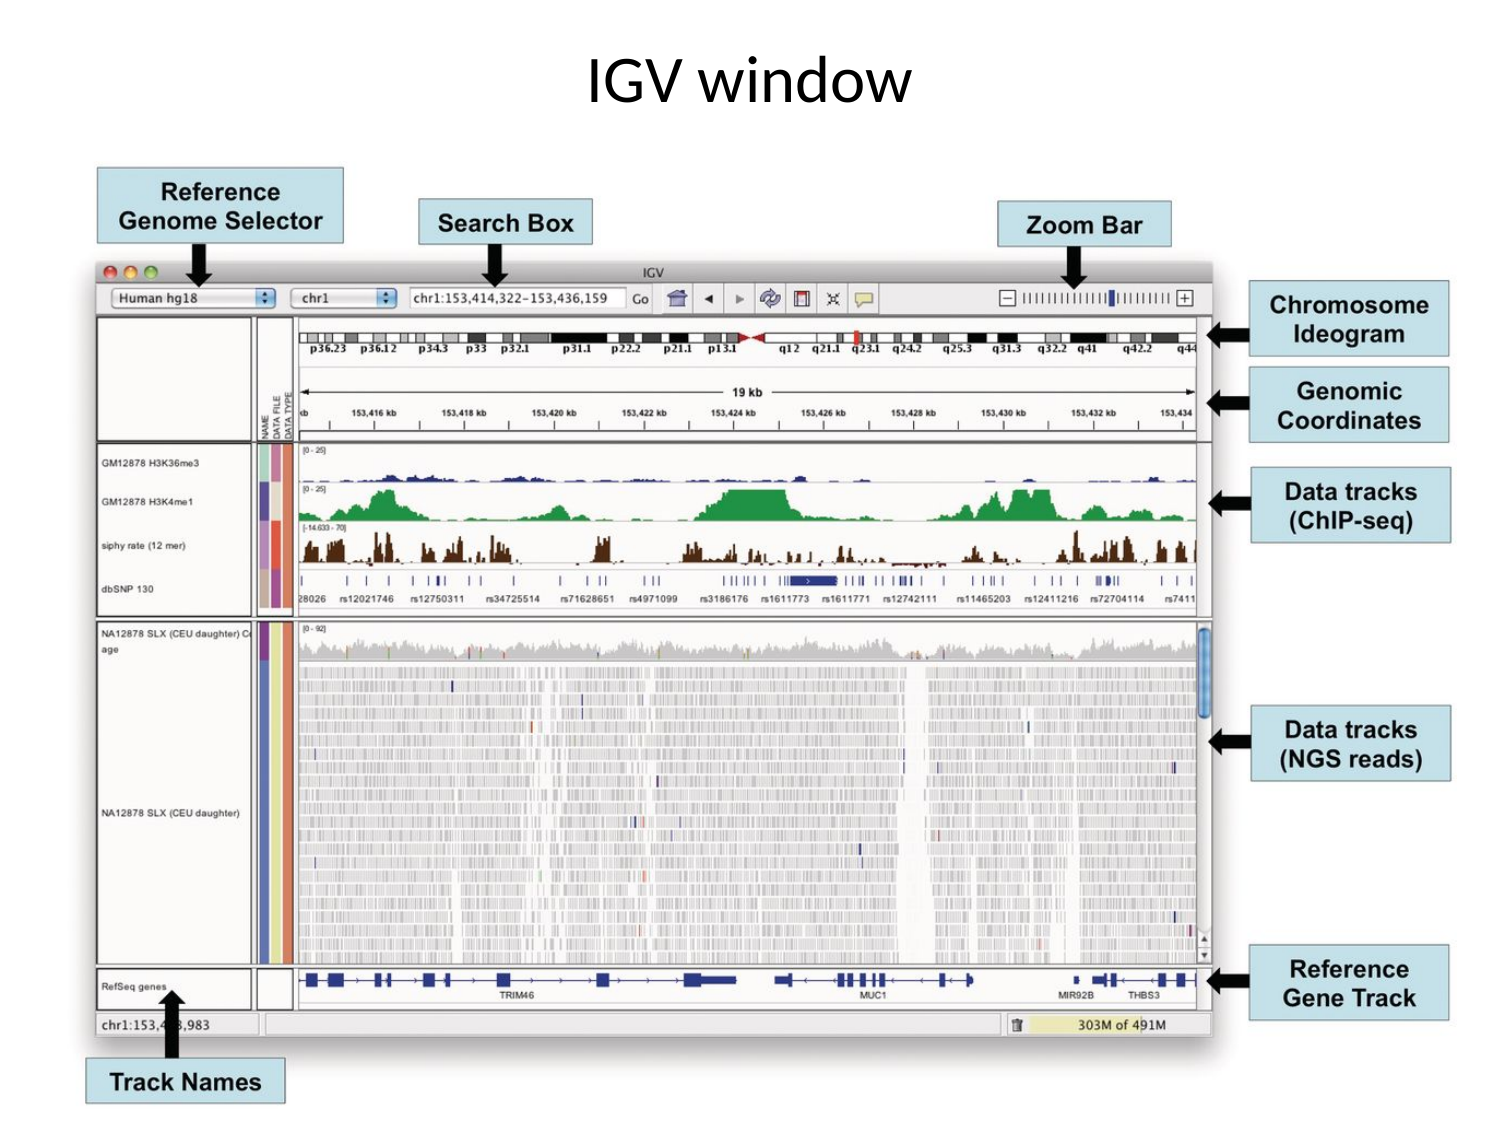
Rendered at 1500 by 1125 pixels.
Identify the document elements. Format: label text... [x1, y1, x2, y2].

picture [58, 161, 1458, 1110]
text_box IGV window [53, 35, 1447, 131]
